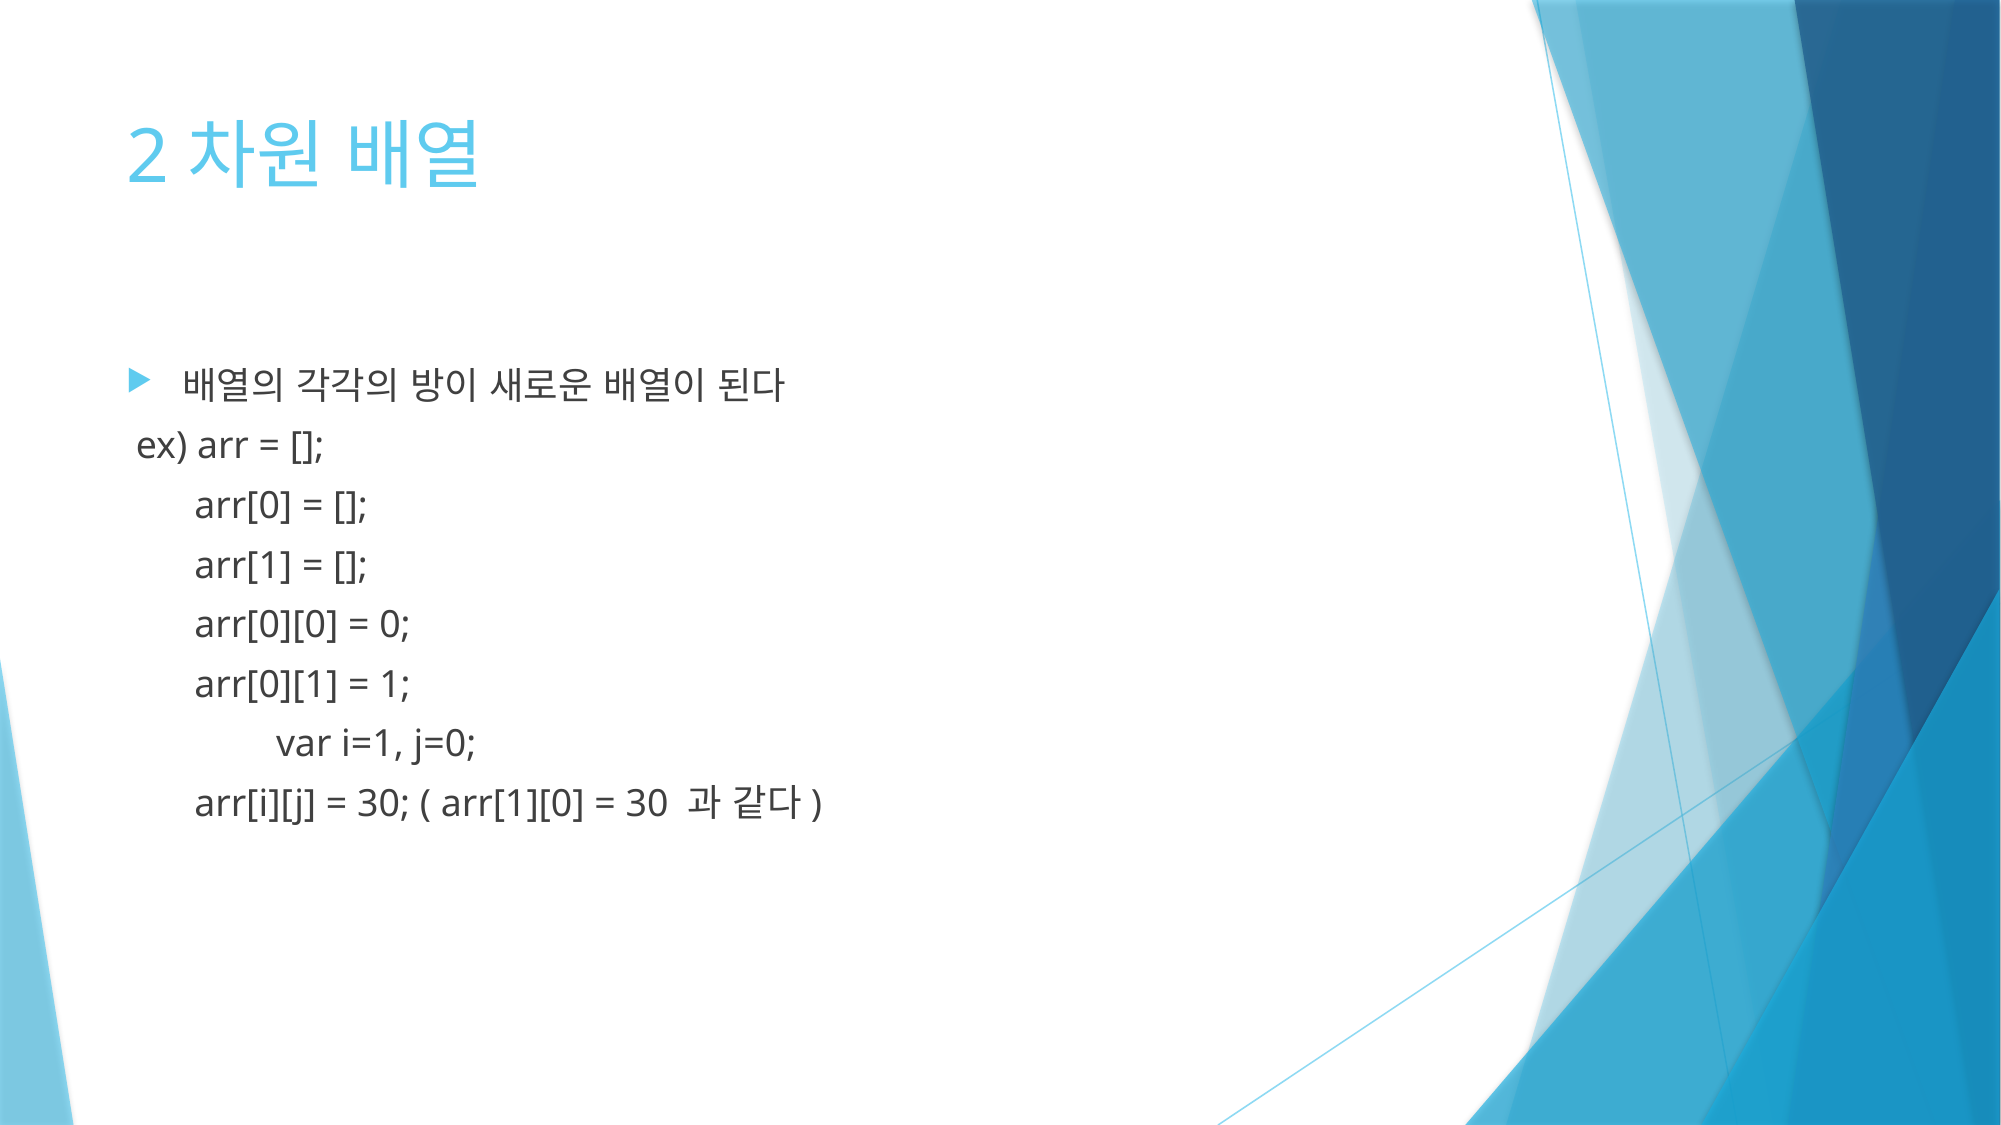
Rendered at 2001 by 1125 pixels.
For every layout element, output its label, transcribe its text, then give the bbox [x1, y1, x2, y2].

list 배열의 각각의 방이 새로운 배열이 된다 ex) arr = []; arr[0] = []; arr[1] = []; arr[0][0] = 0; arr[0][1] = 1; var i=1, j=0; arr[i][j] = 30; ( arr[1][0] = 30 과 같다) [111, 354, 1522, 992]
title 2차원 배열 [111, 99, 1522, 317]
